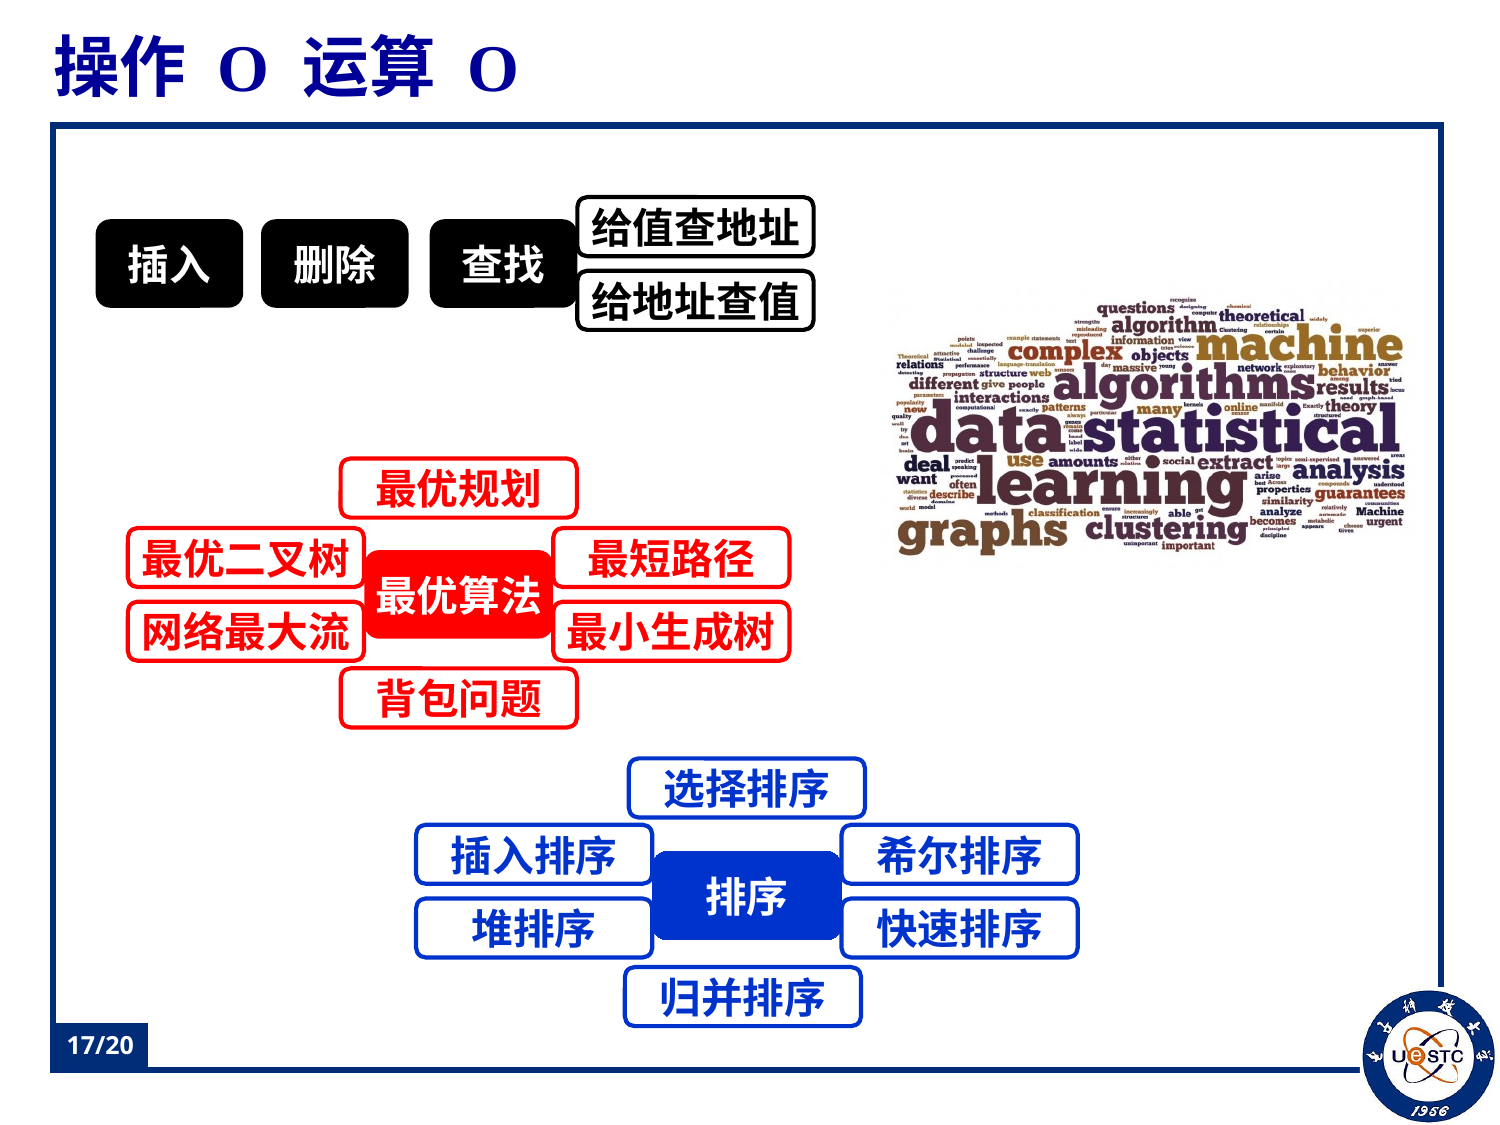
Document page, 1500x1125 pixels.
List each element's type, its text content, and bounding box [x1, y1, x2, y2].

picture [1359, 987, 1498, 1125]
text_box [95, 196, 814, 331]
title 操作 O 运算 O [52, 18, 1442, 112]
picture [878, 280, 1417, 568]
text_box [127, 458, 790, 728]
slide_number 17/20 [53, 1023, 148, 1070]
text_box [415, 758, 1078, 1027]
